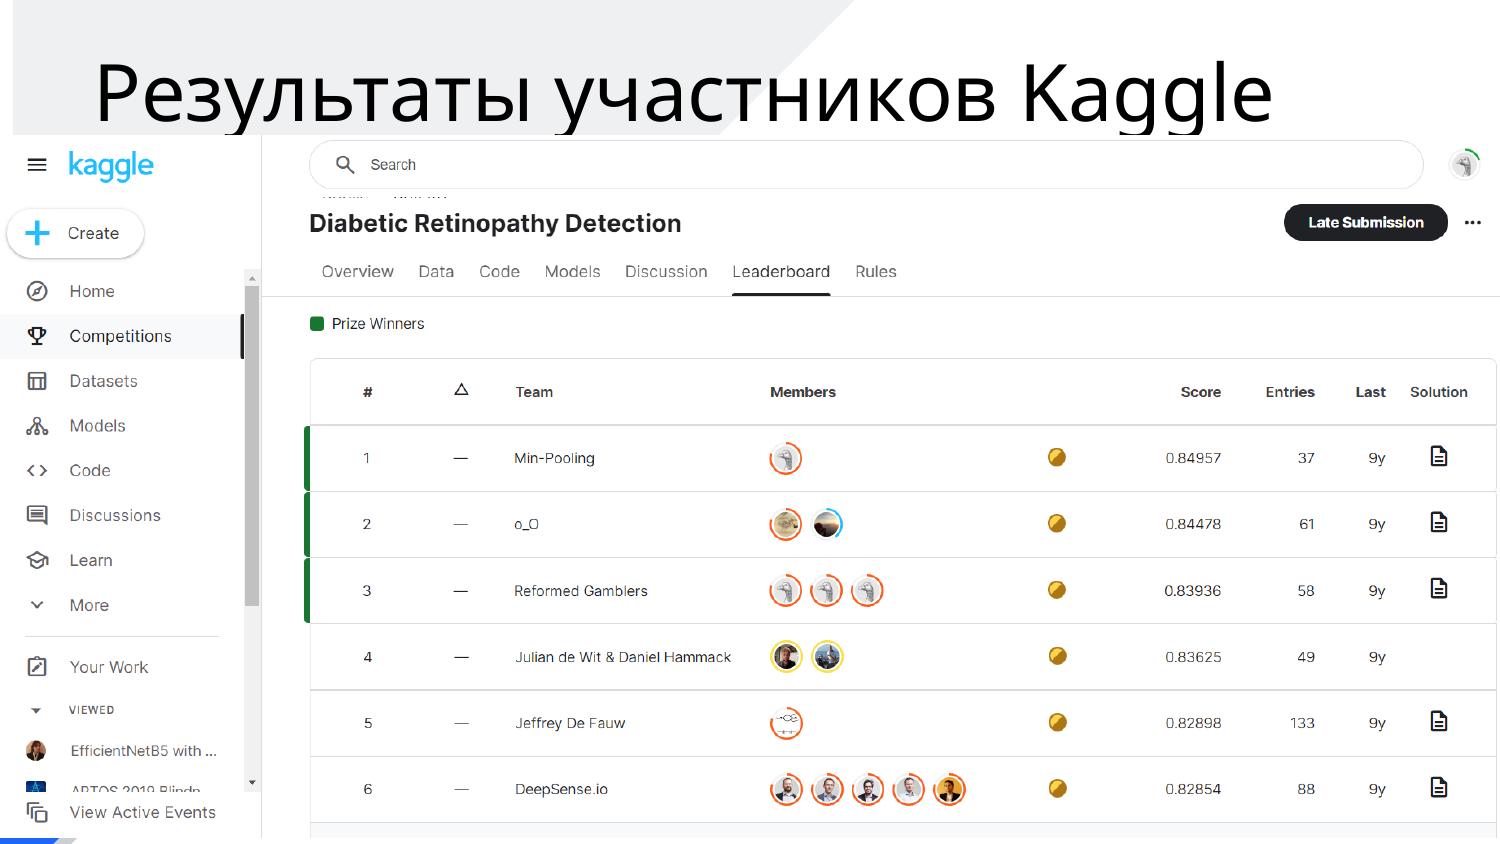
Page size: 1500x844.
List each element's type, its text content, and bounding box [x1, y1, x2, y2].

text_box [12, 0, 855, 134]
text_box Результаты участников Kaggle [82, 26, 1476, 134]
picture [0, 135, 1500, 838]
